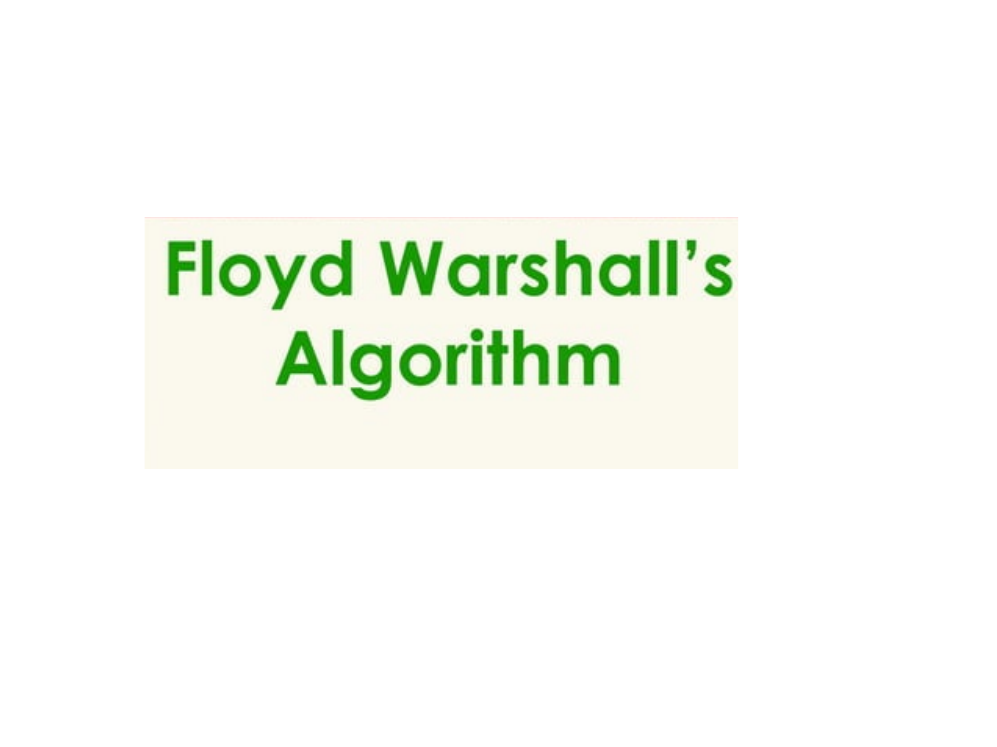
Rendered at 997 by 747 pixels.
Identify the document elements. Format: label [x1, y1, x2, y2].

picture [144, 216, 739, 469]
